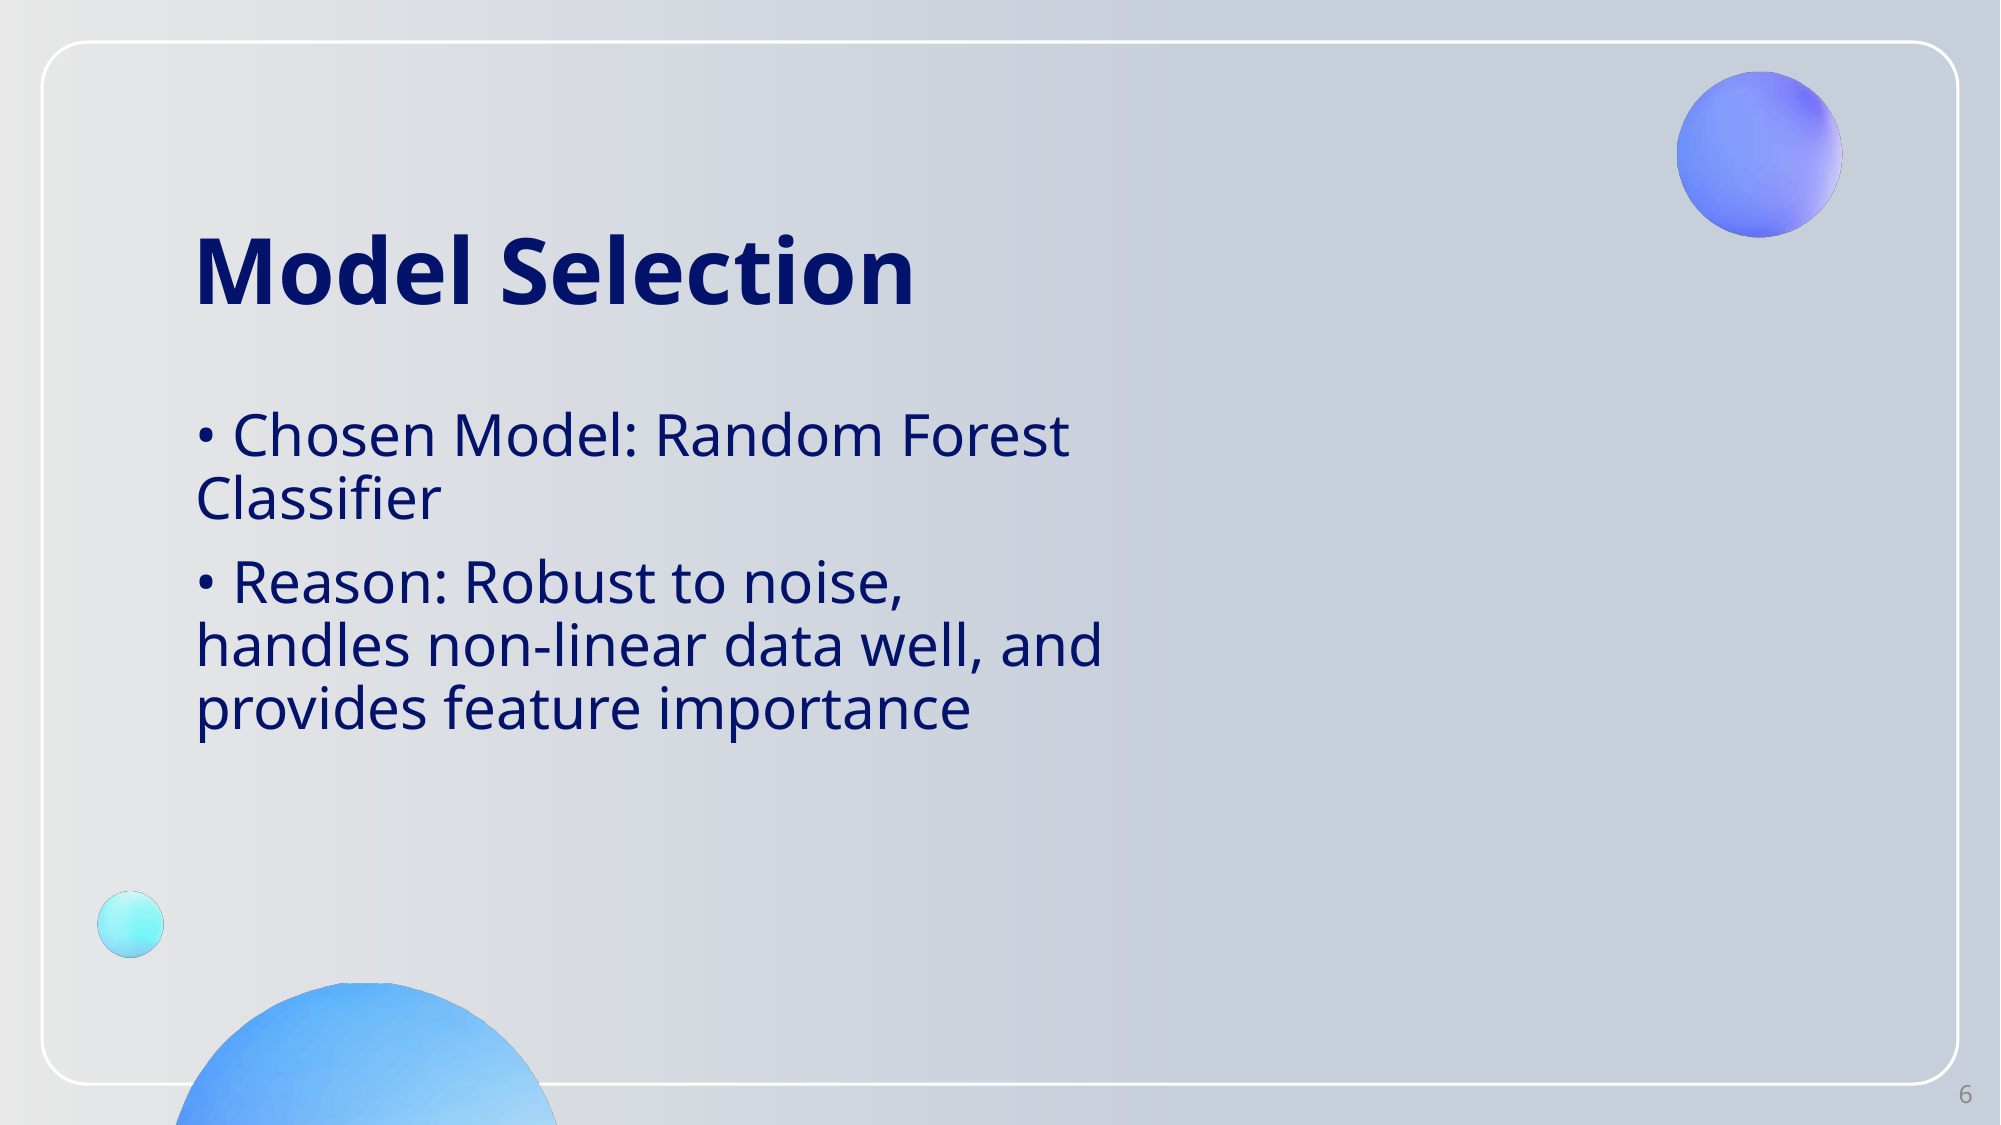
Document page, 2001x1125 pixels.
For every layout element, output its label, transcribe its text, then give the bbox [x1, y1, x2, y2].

slide_number 6 [1538, 1076, 1988, 1115]
picture [97, 890, 164, 959]
picture [165, 982, 569, 1125]
title Model Selection [176, 60, 1901, 332]
list • Chosen Model: Random Forest Classifier • Reason: Robust to noise, handles non-linear data well, and provides feature importance [180, 398, 1150, 959]
